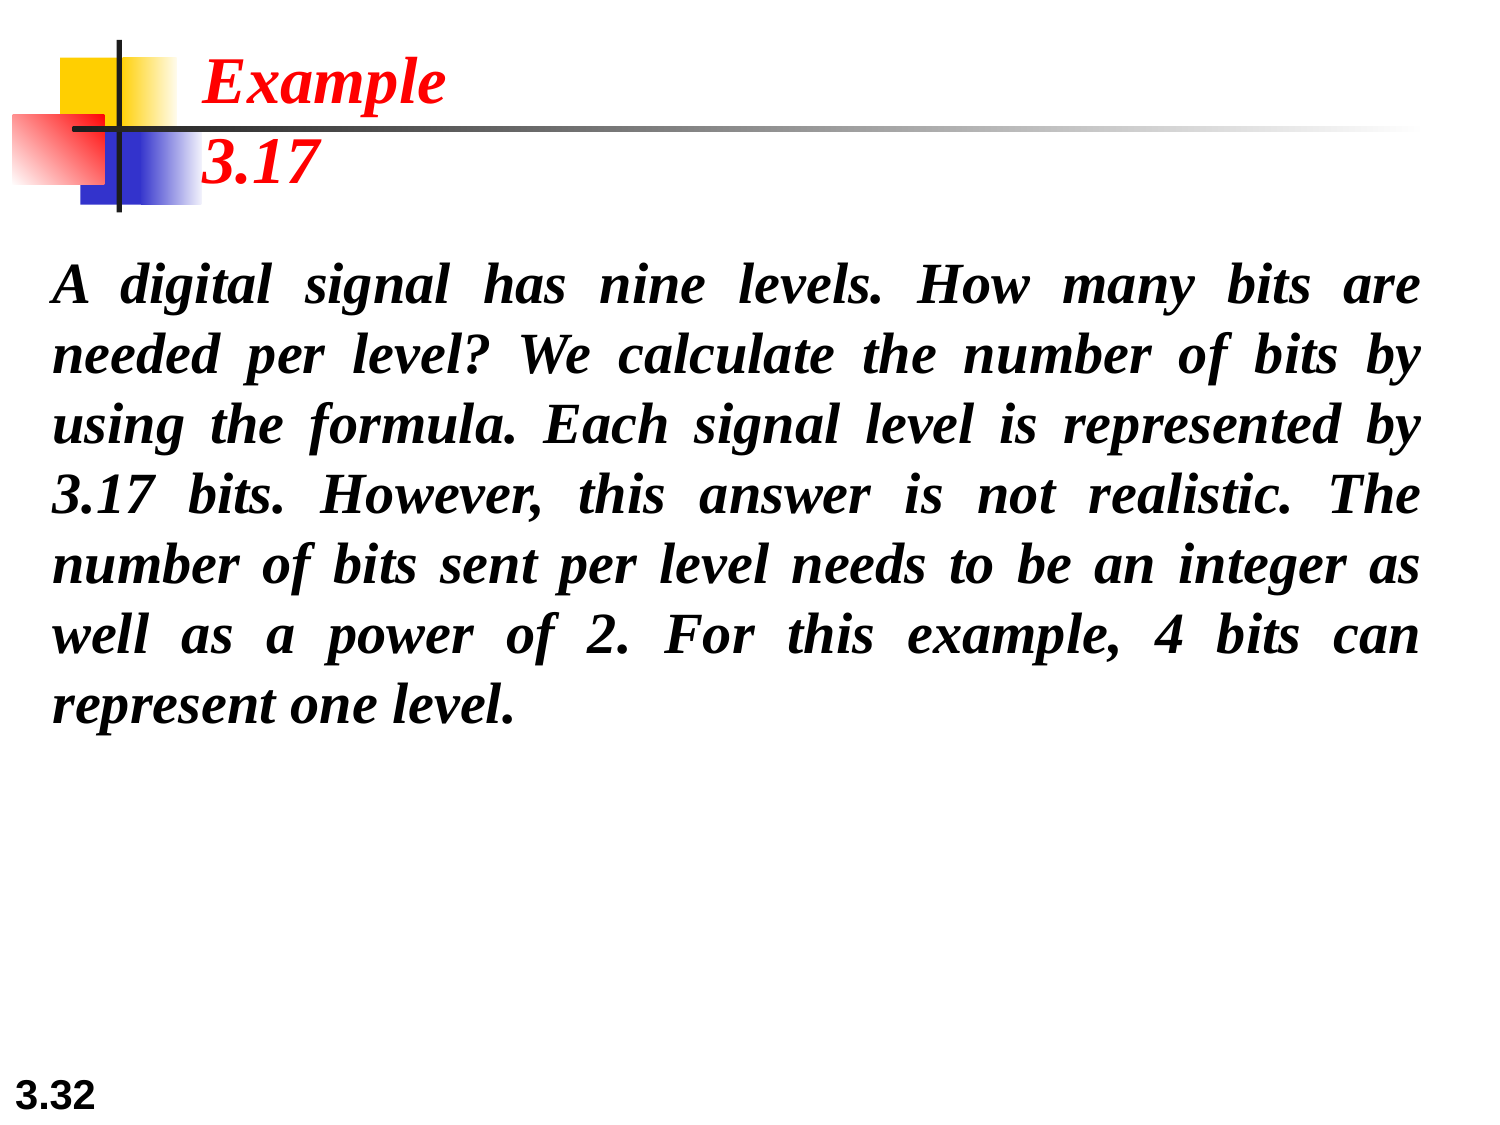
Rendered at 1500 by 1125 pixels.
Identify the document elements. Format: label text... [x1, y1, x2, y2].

text_box [12, 114, 105, 185]
text_box A digital signal has nine levels. How many bits are needed per level? We calculate the number of bits by using the formula. Each signal level is represented by 3.17 bits. However, this answer is not realistic. The number of bits sent per level needs to be an integer as well as a power of 2. For this example, 4 bits can represent one level. [37, 237, 1438, 743]
text_box [24, 237, 1475, 863]
text_box [72, 126, 79, 132]
text_box 3.32 [0, 1049, 313, 1125]
text_box [122, 57, 177, 125]
text_box [596, 126, 1423, 132]
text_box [80, 126, 202, 205]
text_box Example 3.17 [187, 29, 596, 205]
text_box [60, 57, 116, 125]
text_box [116, 39, 122, 125]
